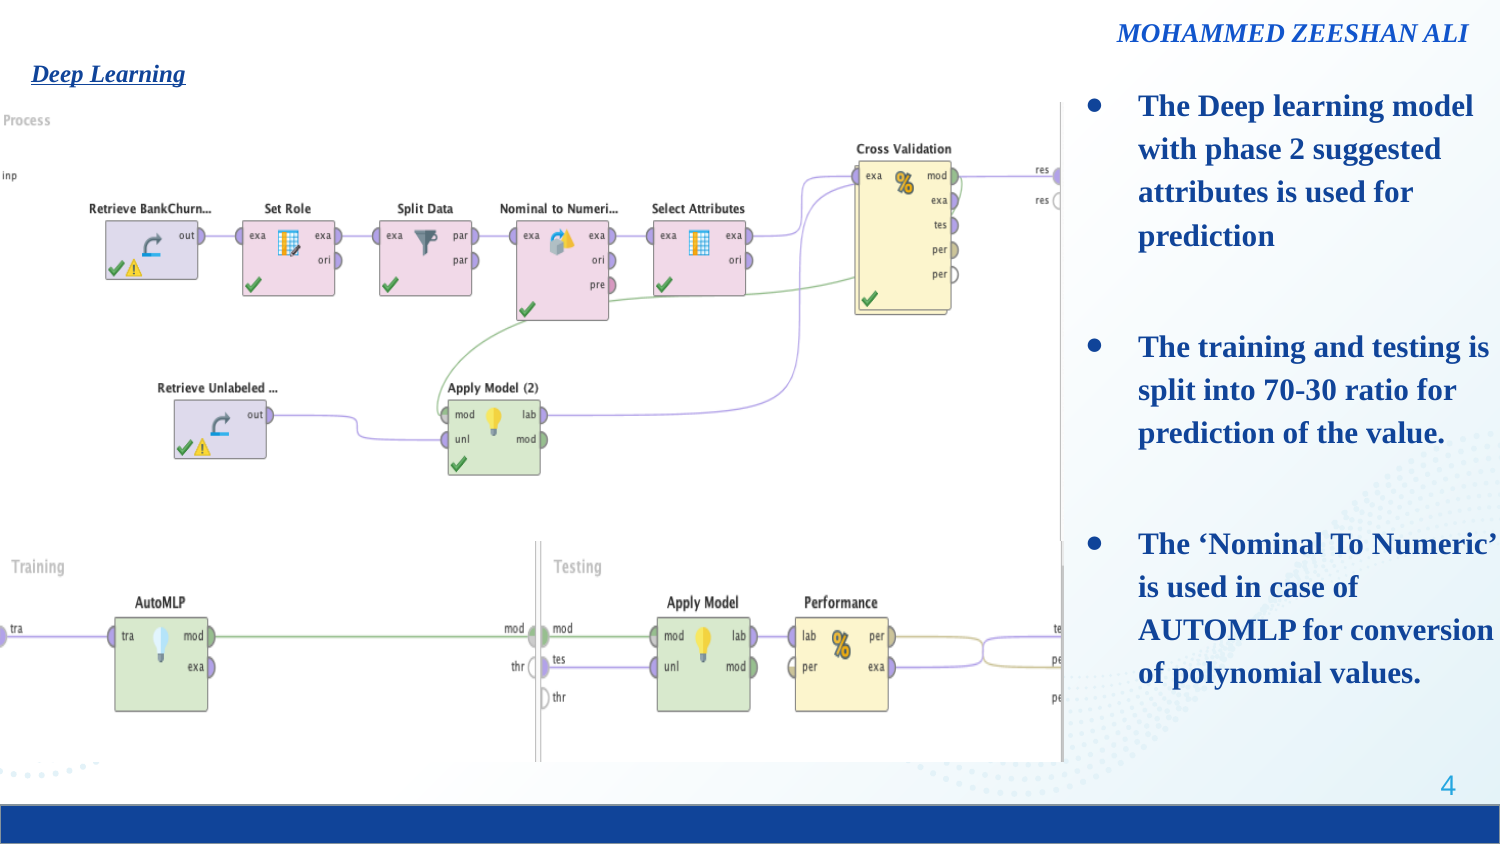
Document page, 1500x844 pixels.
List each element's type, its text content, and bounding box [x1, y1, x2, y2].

text_box Deep Learning [0, 42, 214, 101]
slide_number ‹#› [1366, 754, 1457, 819]
picture [0, 102, 1064, 762]
text_box MOHAMMED ZEESHAN ALI [1101, 0, 1500, 63]
list The Deep learning model with phase 2 suggested attributes is used for prediction The training and testing is split into 70-30 ratio for prediction of the value. The ‘Nominal To Numeric’ is used in case of AUTOMLP for conversion of polynomial values. [1063, 79, 1500, 740]
